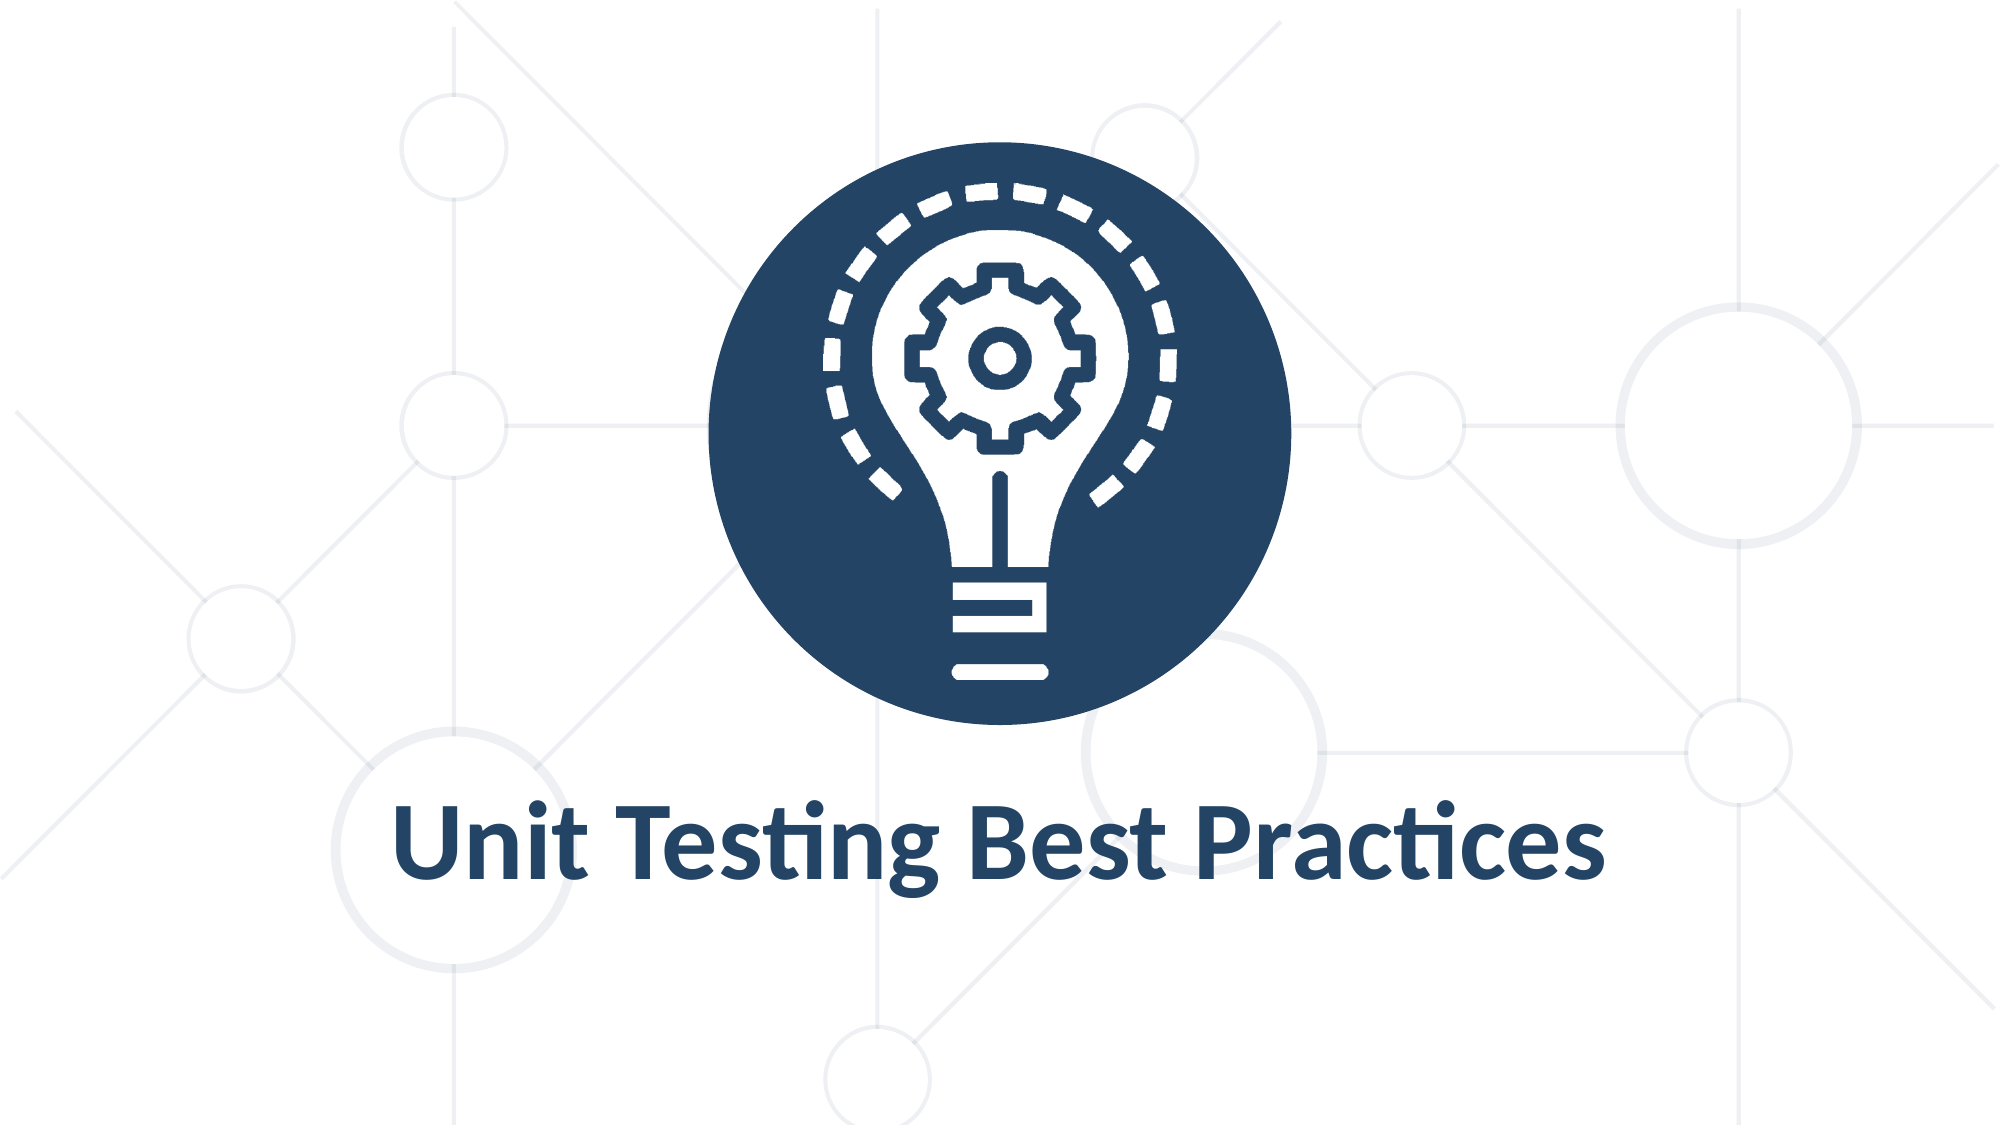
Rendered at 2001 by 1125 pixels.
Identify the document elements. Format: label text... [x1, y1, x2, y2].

picture [822, 183, 1178, 680]
title Unit Testing Best Practices [100, 771, 1900, 898]
